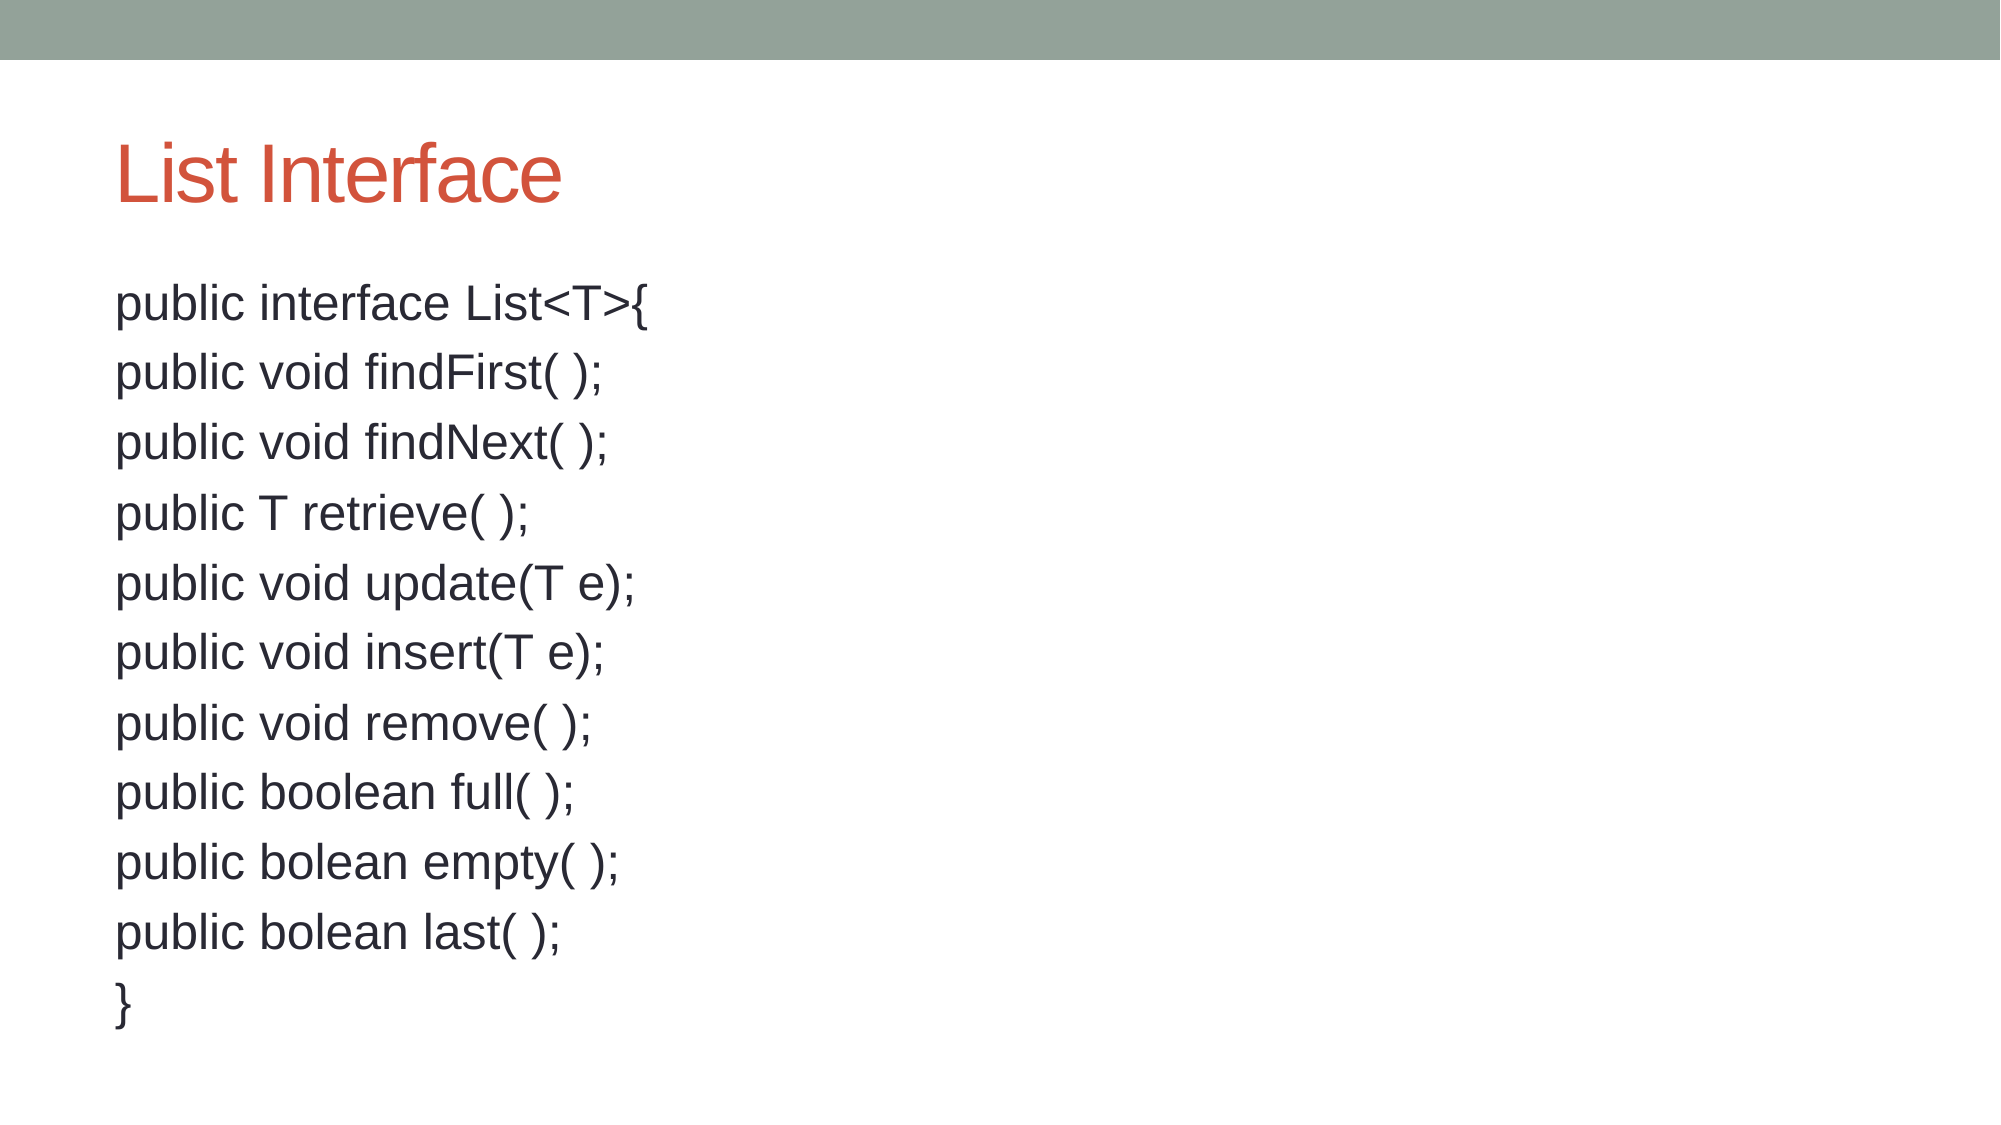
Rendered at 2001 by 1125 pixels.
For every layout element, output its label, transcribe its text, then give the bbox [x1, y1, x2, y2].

list public interface List<T>{ public void findFirst( ); public void findNext( ); public T retrieve( ); public void update(T e); public void insert(T e); public void remove( ); public boolean full( ); public bolean empty( ); public bolean last( ); } [99, 262, 1900, 1063]
title List Interface [99, 87, 1900, 250]
